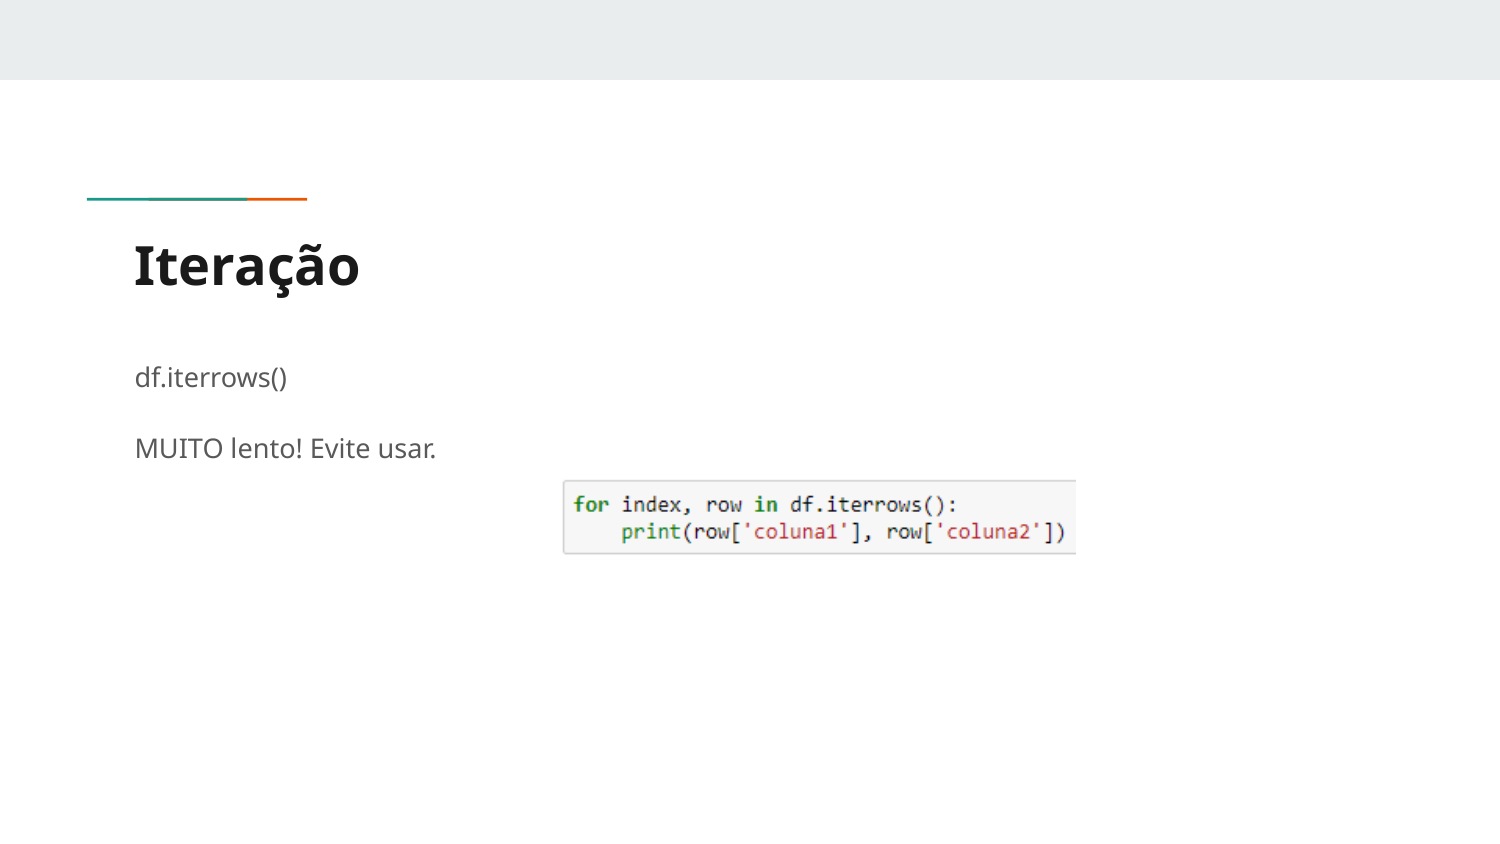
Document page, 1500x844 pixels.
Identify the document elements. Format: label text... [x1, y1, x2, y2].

list df.iterrows() MUITO lento! Evite usar. [119, 341, 1381, 712]
picture [560, 473, 1077, 561]
title Iteração [119, 216, 1381, 305]
